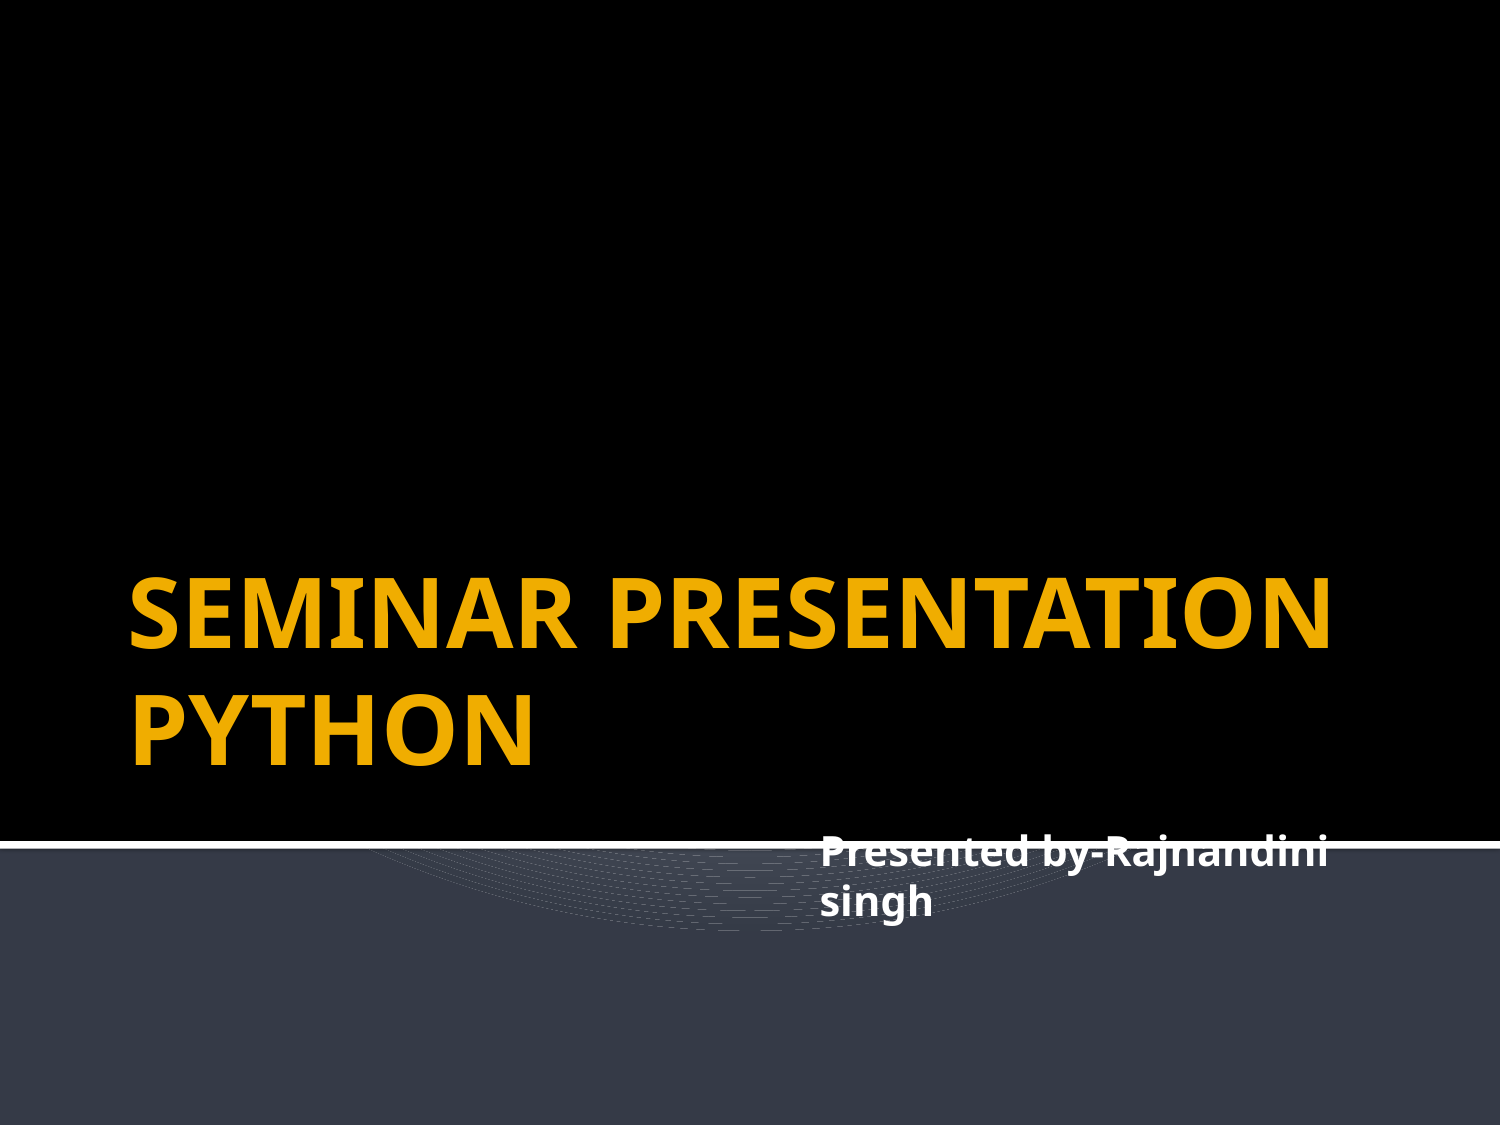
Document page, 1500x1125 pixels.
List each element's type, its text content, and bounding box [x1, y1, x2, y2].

subtitle Presented by-Rajnandini singh [800, 637, 1400, 925]
title SEMINAR PRESENTATION PYTHON [112, 550, 1438, 825]
